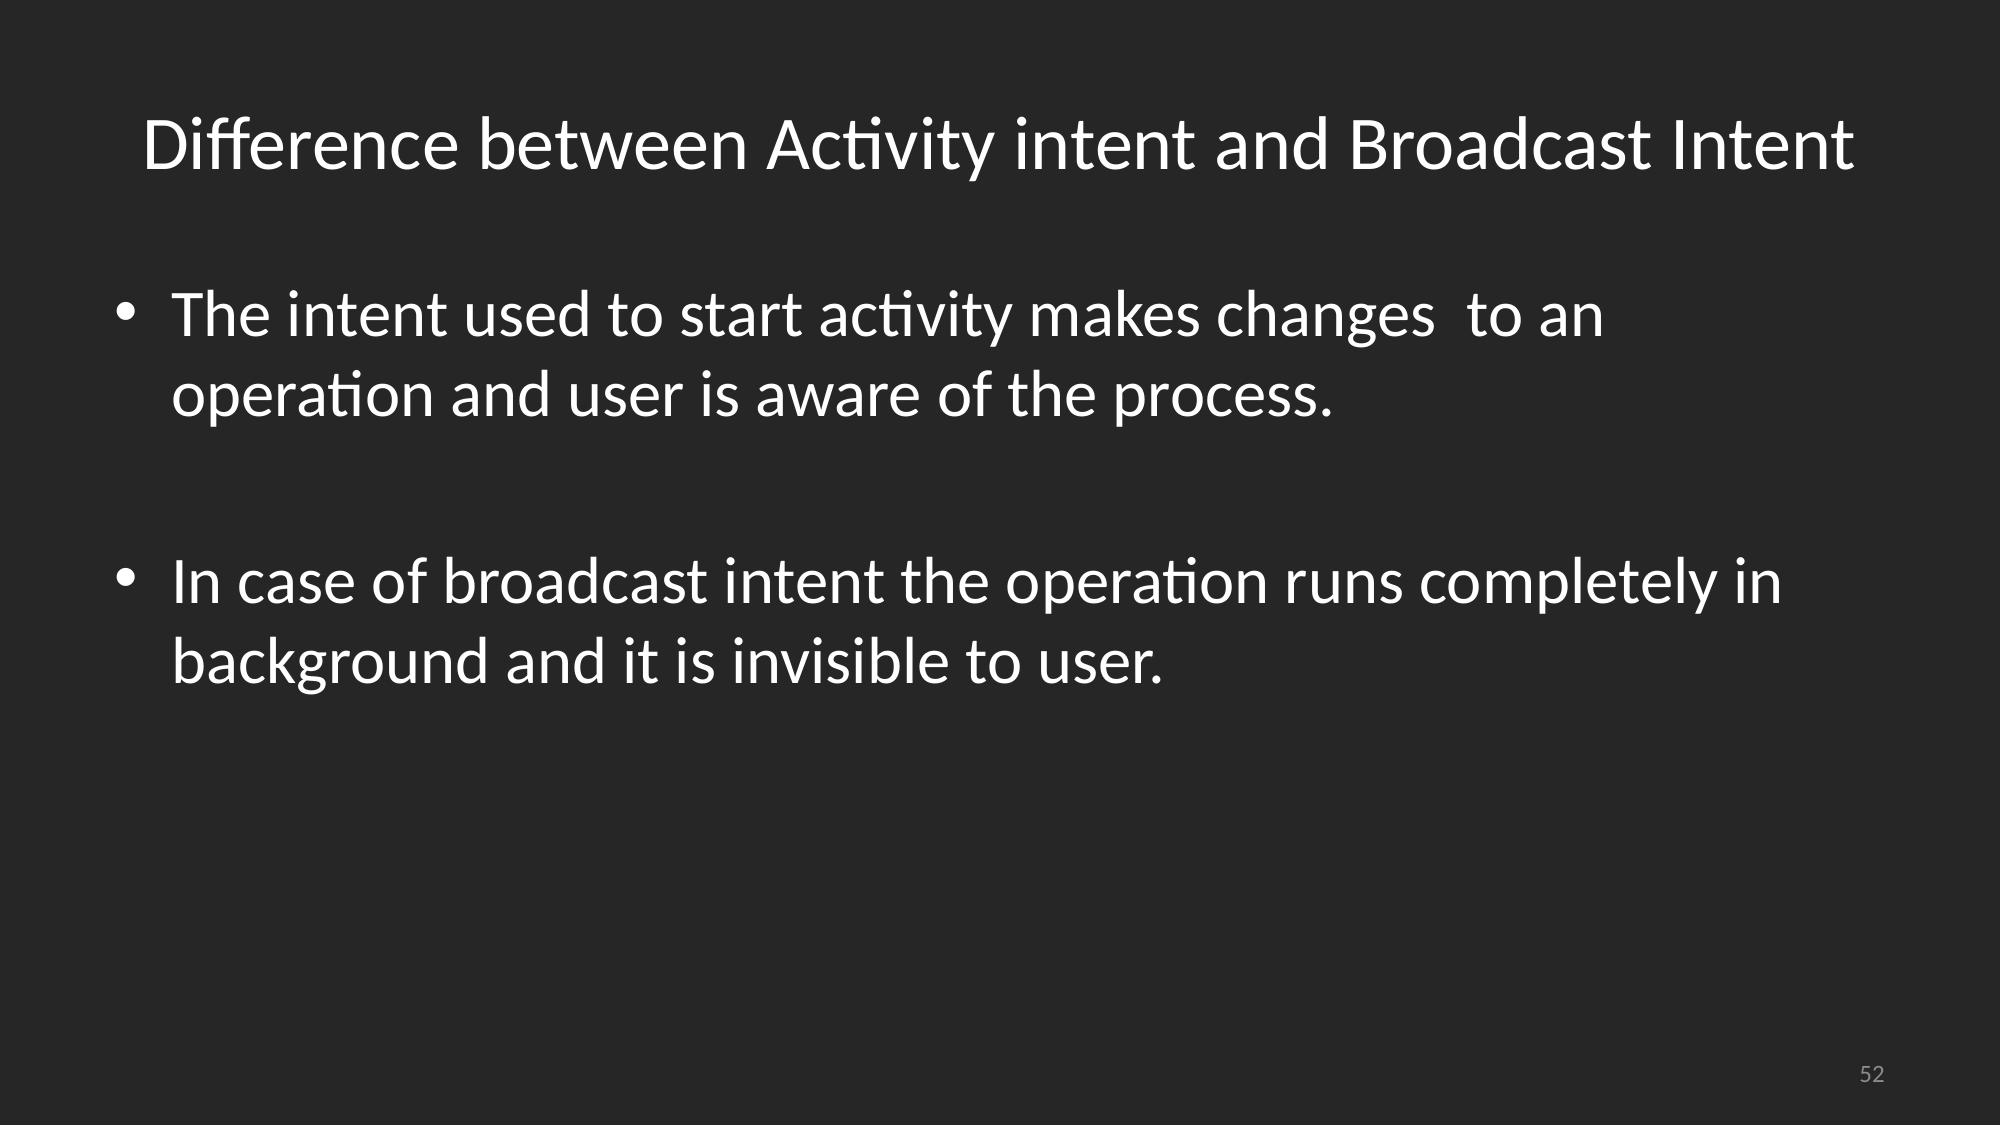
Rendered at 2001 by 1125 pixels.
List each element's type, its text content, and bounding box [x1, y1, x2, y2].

title Difference between Activity intent and Broadcast Intent [99, 45, 1900, 233]
slide_number 52 [1433, 1042, 1900, 1103]
list The intent used to start activity makes changes to an operation and user is aware of the process. In case of broadcast intent the operation runs completely in background and it is invisible to user. [99, 262, 1900, 1005]
